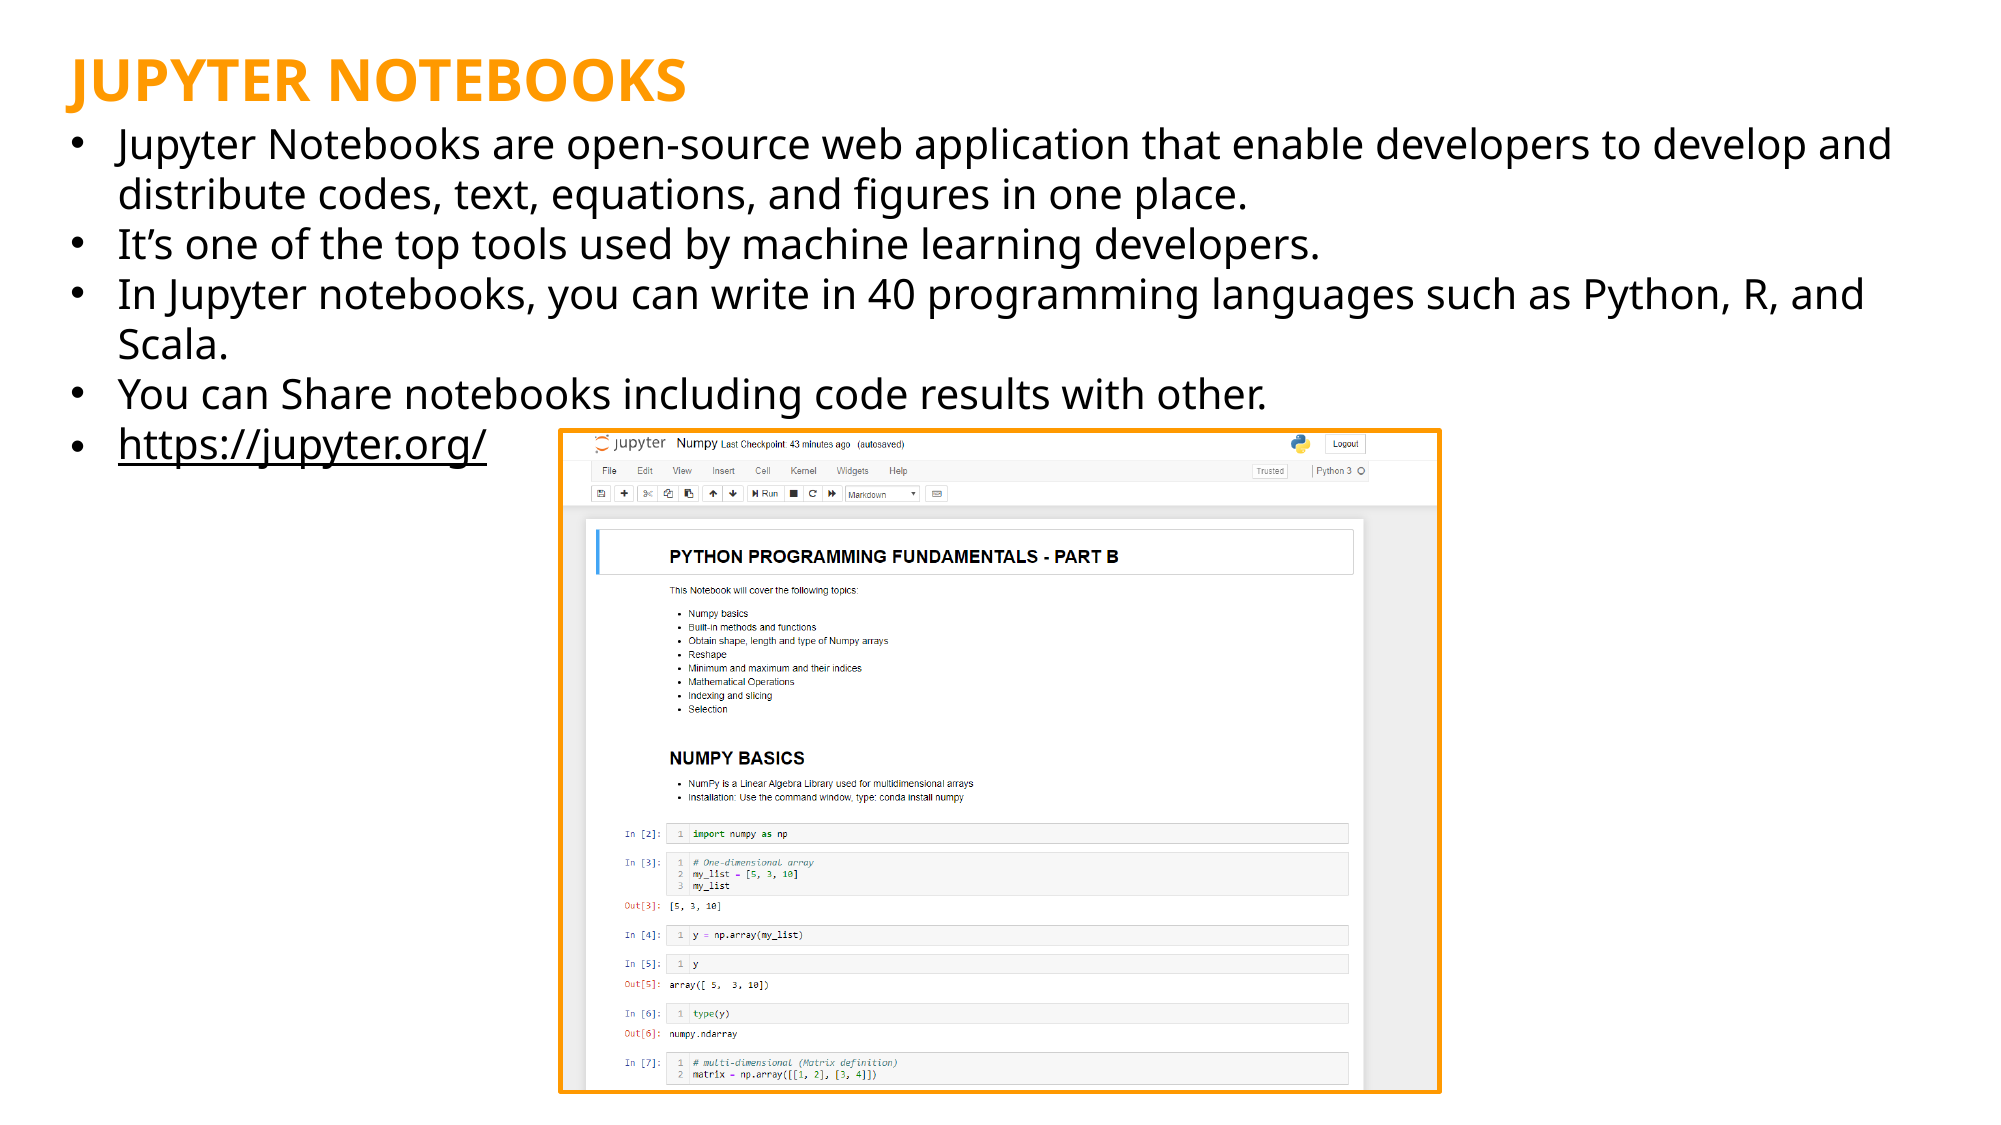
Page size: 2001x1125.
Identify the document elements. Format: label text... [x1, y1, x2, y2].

picture [563, 432, 1437, 1090]
text_box JUPYTER NOTEBOOKS [55, 35, 1668, 110]
text_box Jupyter Notebooks are open-source web application that enable developers to develop and distribute codes, text, equations, and figures in one place. It’s one of the top tools used by machine learning developers. In Jupyter notebooks, you can write in 40 programming languages such as Python, R, and Scala. You can Share notebooks including code results with other. https://jupyter.org/ [55, 110, 1931, 532]
